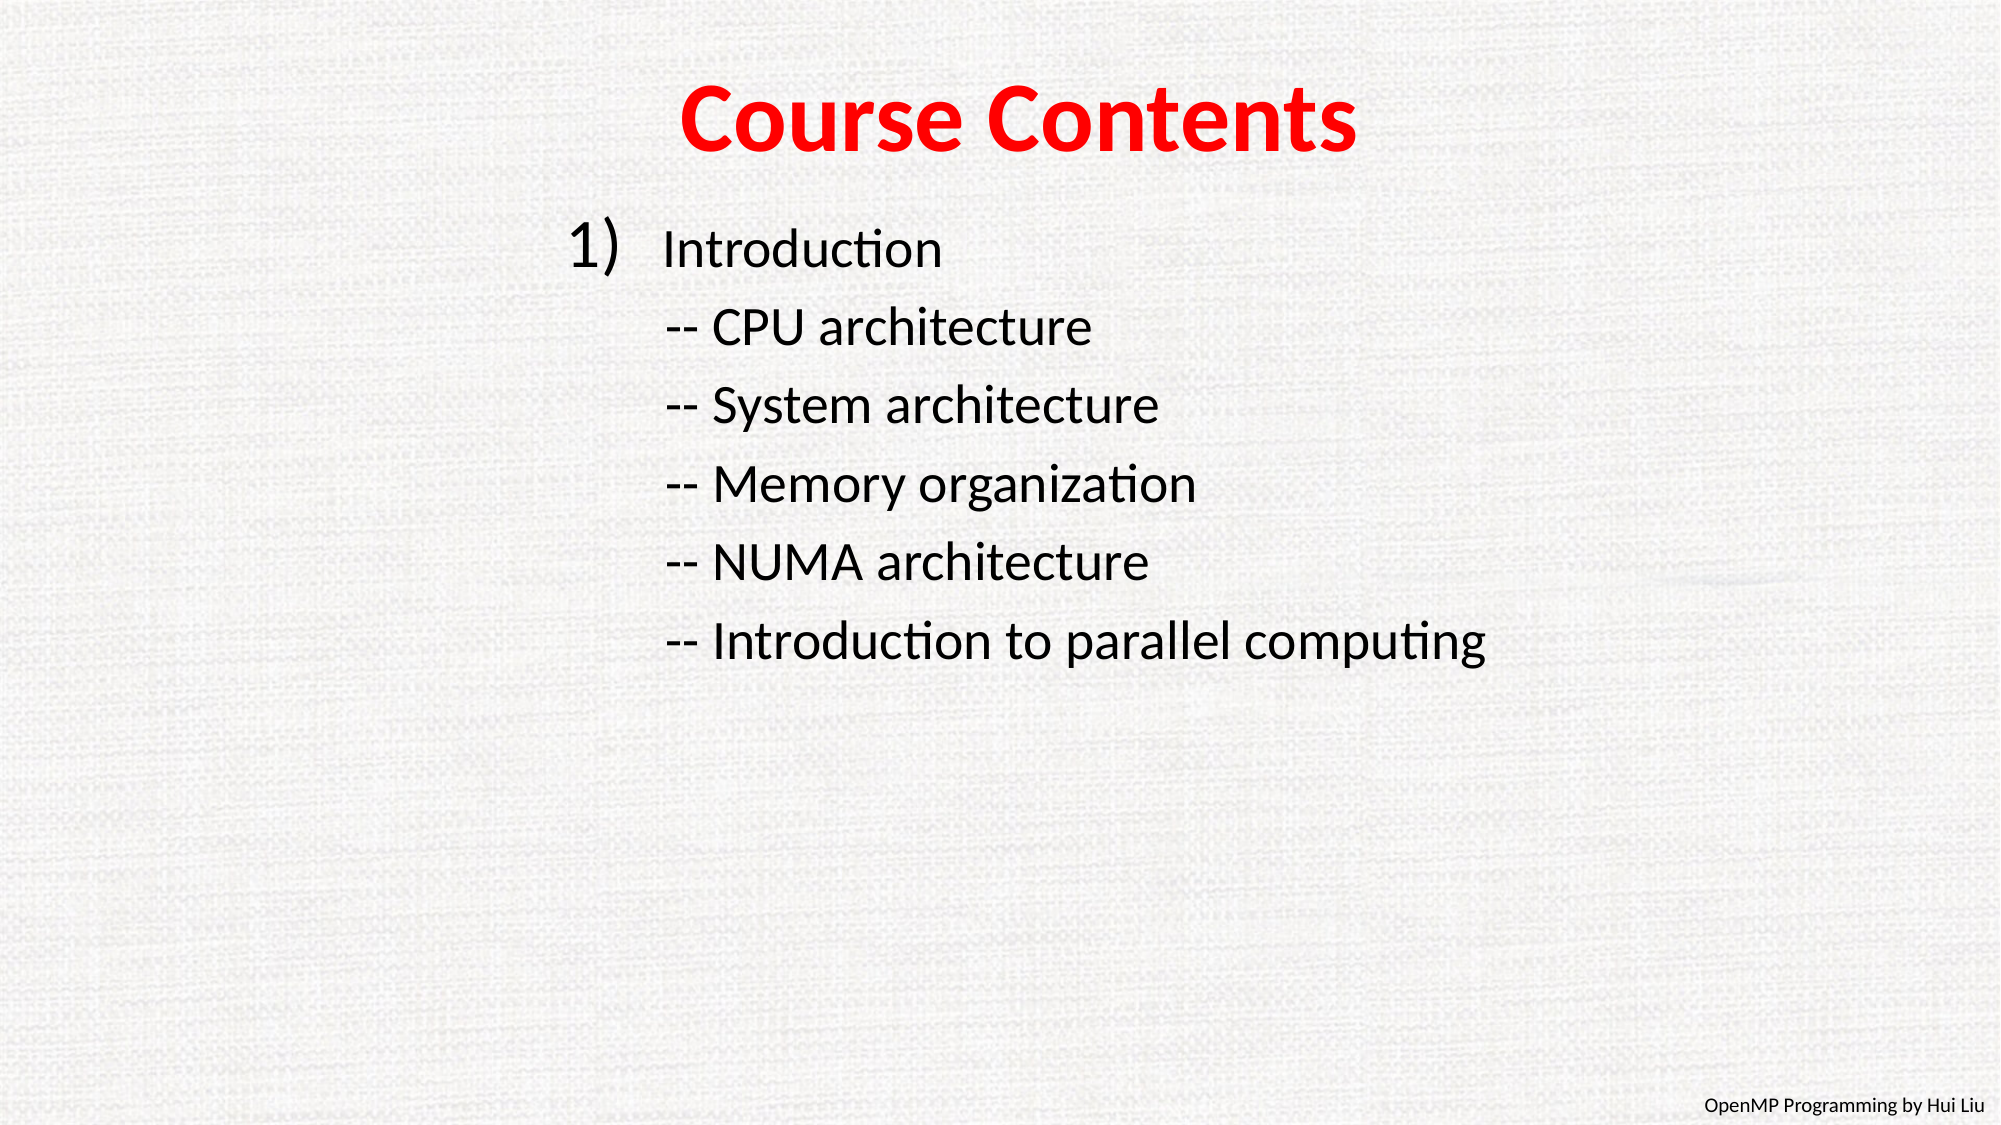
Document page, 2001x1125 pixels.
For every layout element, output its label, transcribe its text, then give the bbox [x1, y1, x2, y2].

picture [0, 0, 2001, 1125]
text_box Introduction -- CPU architecture -- System architecture -- Memory organization -- NUMA architecture -- Introduction to parallel computing [559, 205, 1626, 766]
text_box OpenMP Programming by Hui Liu [1686, 1083, 2000, 1124]
title Course Contents [310, 57, 1729, 206]
